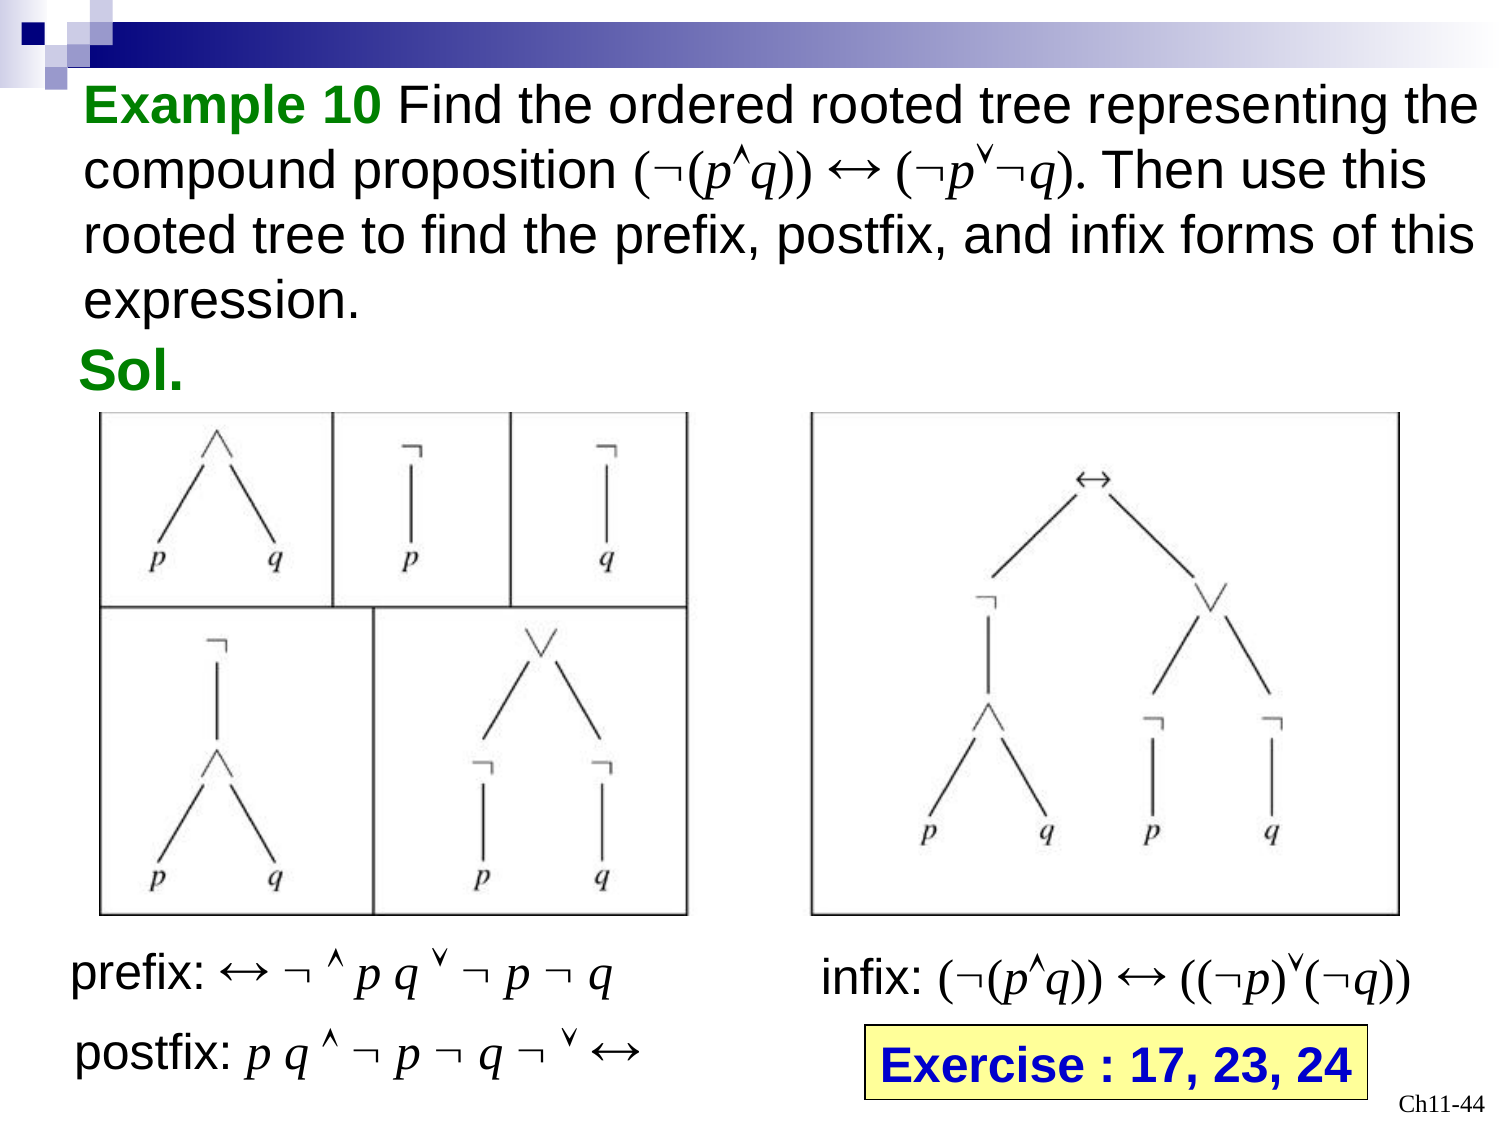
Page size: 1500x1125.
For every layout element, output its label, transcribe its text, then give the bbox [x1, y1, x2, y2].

text_box prefix:    p q   p  q [55, 931, 642, 1007]
text_box Example 10 Find the ordered rooted tree representing the compound proposition ((pq))  (pq). Then use this rooted tree to find the prefix, postfix, and infix forms of this expression. [69, 62, 1497, 337]
text_box infix: ((pq))  ((p)(q)) [805, 937, 1441, 1013]
picture [99, 412, 1401, 916]
text_box Sol. [63, 324, 217, 410]
slide_number Ch11- [1149, 1049, 1500, 1125]
text_box postfix: p q   p  q    [59, 1012, 656, 1088]
text_box Exercise : 17, 23, 24 [865, 1024, 1368, 1100]
